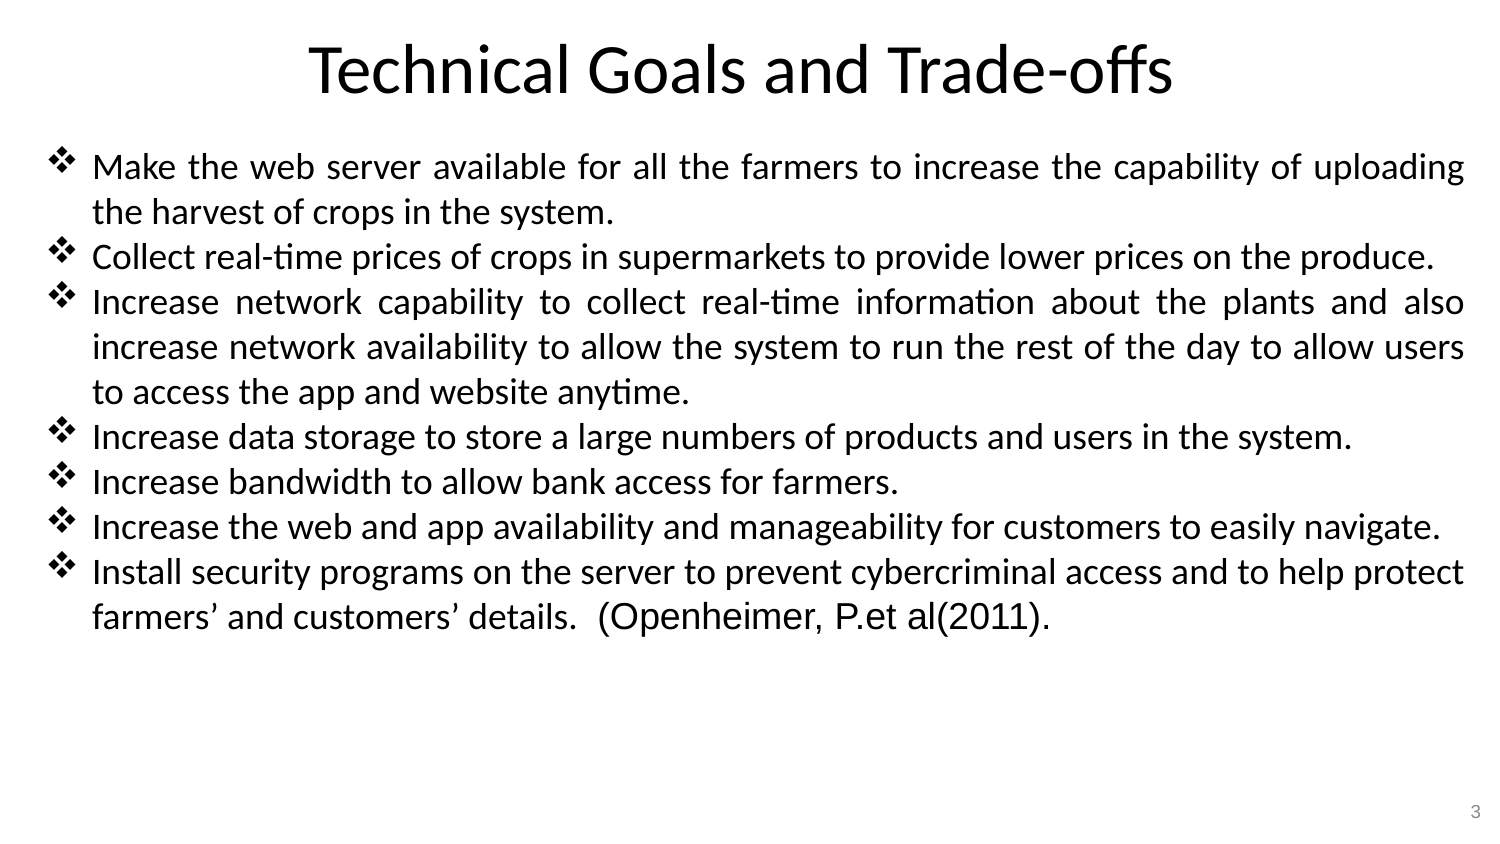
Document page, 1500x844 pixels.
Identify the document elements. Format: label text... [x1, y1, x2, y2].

text_box 3 [1391, 779, 1482, 844]
text_box Technical Goals and Trade-offs [0, 15, 1500, 115]
text_box Make the web server available for all the farmers to increase the capability of uploading the harvest of crops in the system. Collect real-time prices of crops in supermarkets to provide lower prices on the produce. Increase network capability to collect real-time information about the plants and also increase network availability to allow the system to run the rest of the day to allow users to access the app and website anytime. Increase data storage to store a large numbers of products and users in the system. Increase bandwidth to allow bank access for farmers. Increase the web and app availability and manageability for customers to easily navigate. Install security programs on the server to prevent cybercriminal access and to help protect farmers’ and customers’ details. (Openheimer, P.et al(2011). [30, 134, 1481, 644]
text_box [124, 46, 1388, 168]
